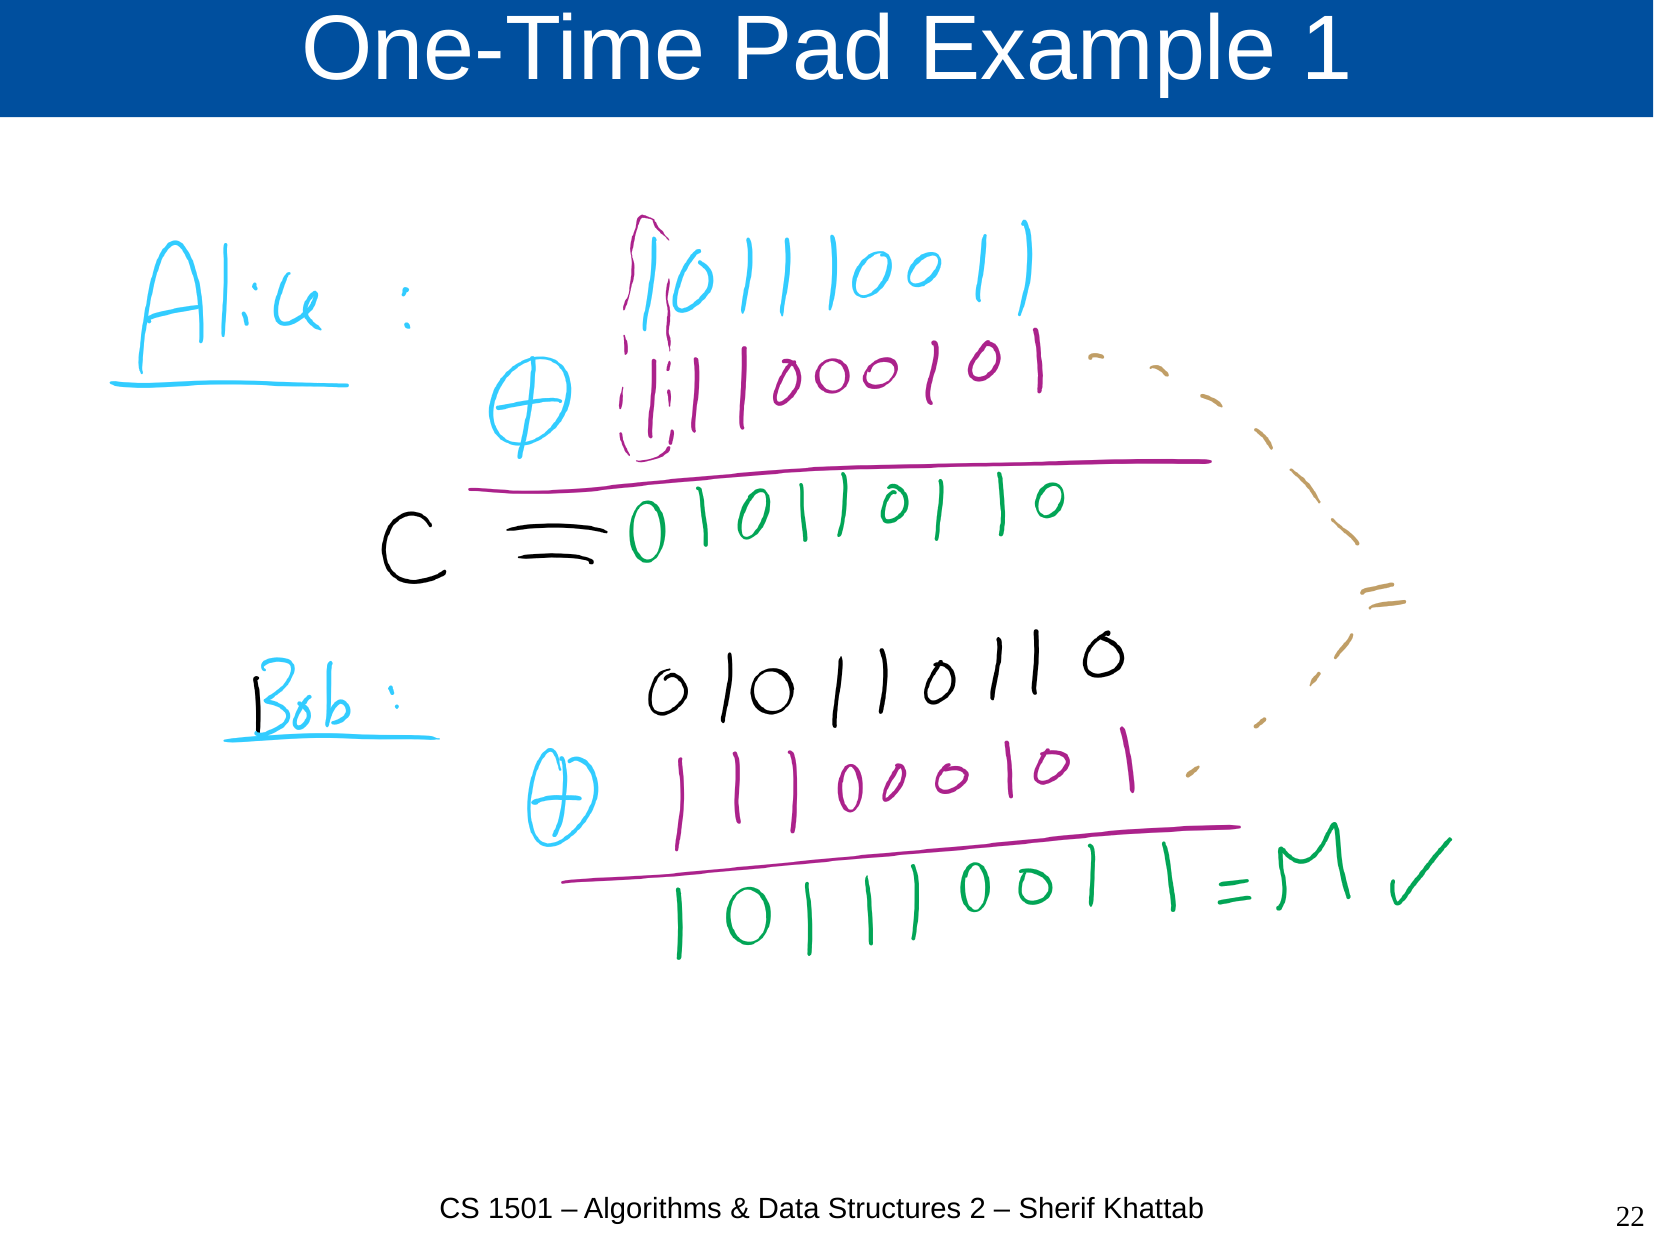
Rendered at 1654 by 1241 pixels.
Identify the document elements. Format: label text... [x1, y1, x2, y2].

footer CS 1501 – Algorithms & Data Structures 2 – Sherif Khattab [407, 1191, 1238, 1241]
slide_number 22 [1265, 1199, 1646, 1241]
title One-Time Pad Example 1 [0, 0, 1654, 118]
picture [98, 203, 1463, 1114]
